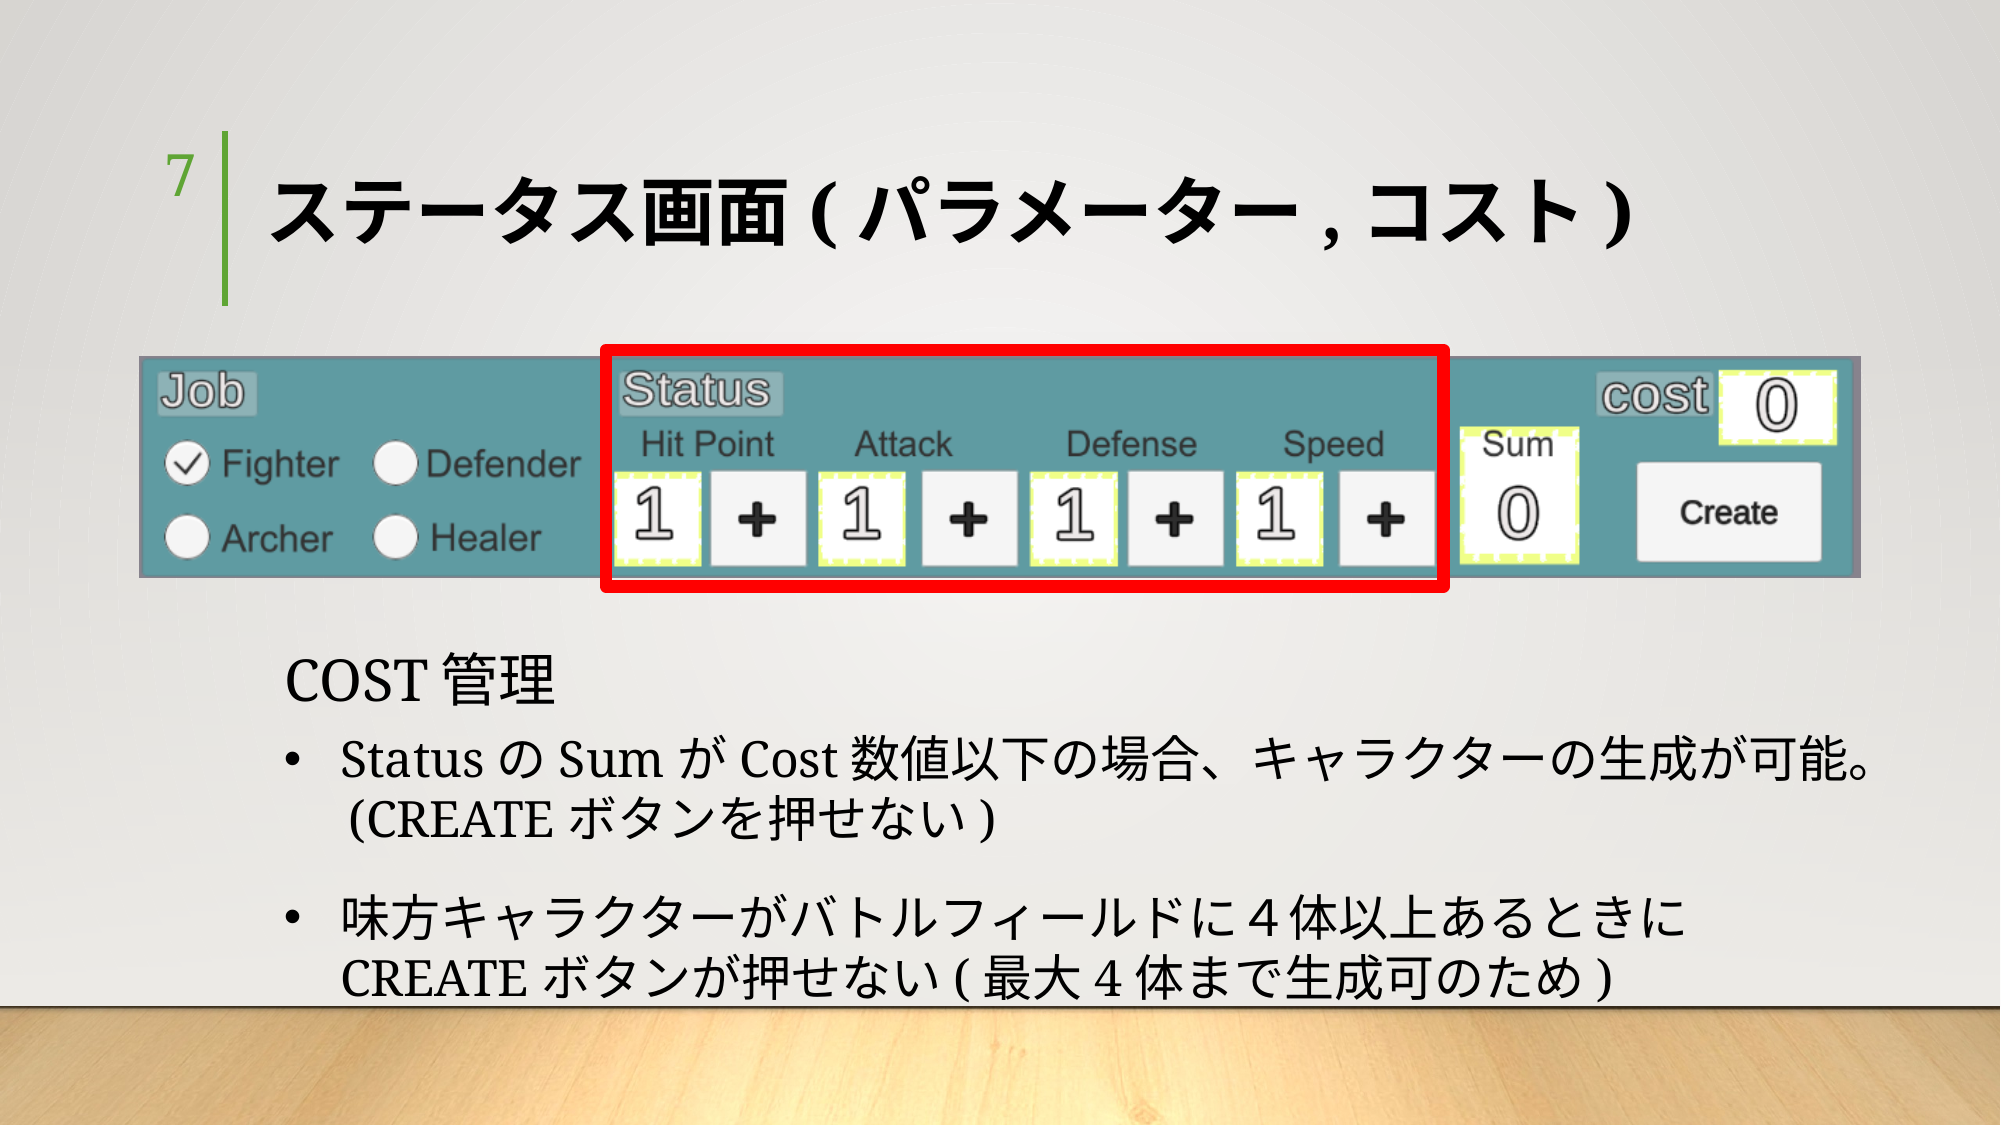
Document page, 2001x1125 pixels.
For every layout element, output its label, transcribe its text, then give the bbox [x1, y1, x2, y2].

text_box [605, 578, 1445, 588]
text_box 味方キャラクターがバトルフィールドに４体以上あるときにCREATEボタンが押せない(最大4体まで生成可のため) [269, 878, 1893, 1014]
list COST管理 [269, 621, 1153, 720]
text_box [605, 349, 1445, 356]
slide_number 7 [78, 131, 212, 214]
picture [0, 1006, 2000, 1125]
picture [138, 356, 1861, 578]
text_box StatusのSumがCost数値以下の場合、キャラクターの生成が可能。 (CREATEボタンを押せない) [269, 720, 1917, 916]
title ステータス画面(パラメーター,コスト) [250, 90, 1812, 264]
